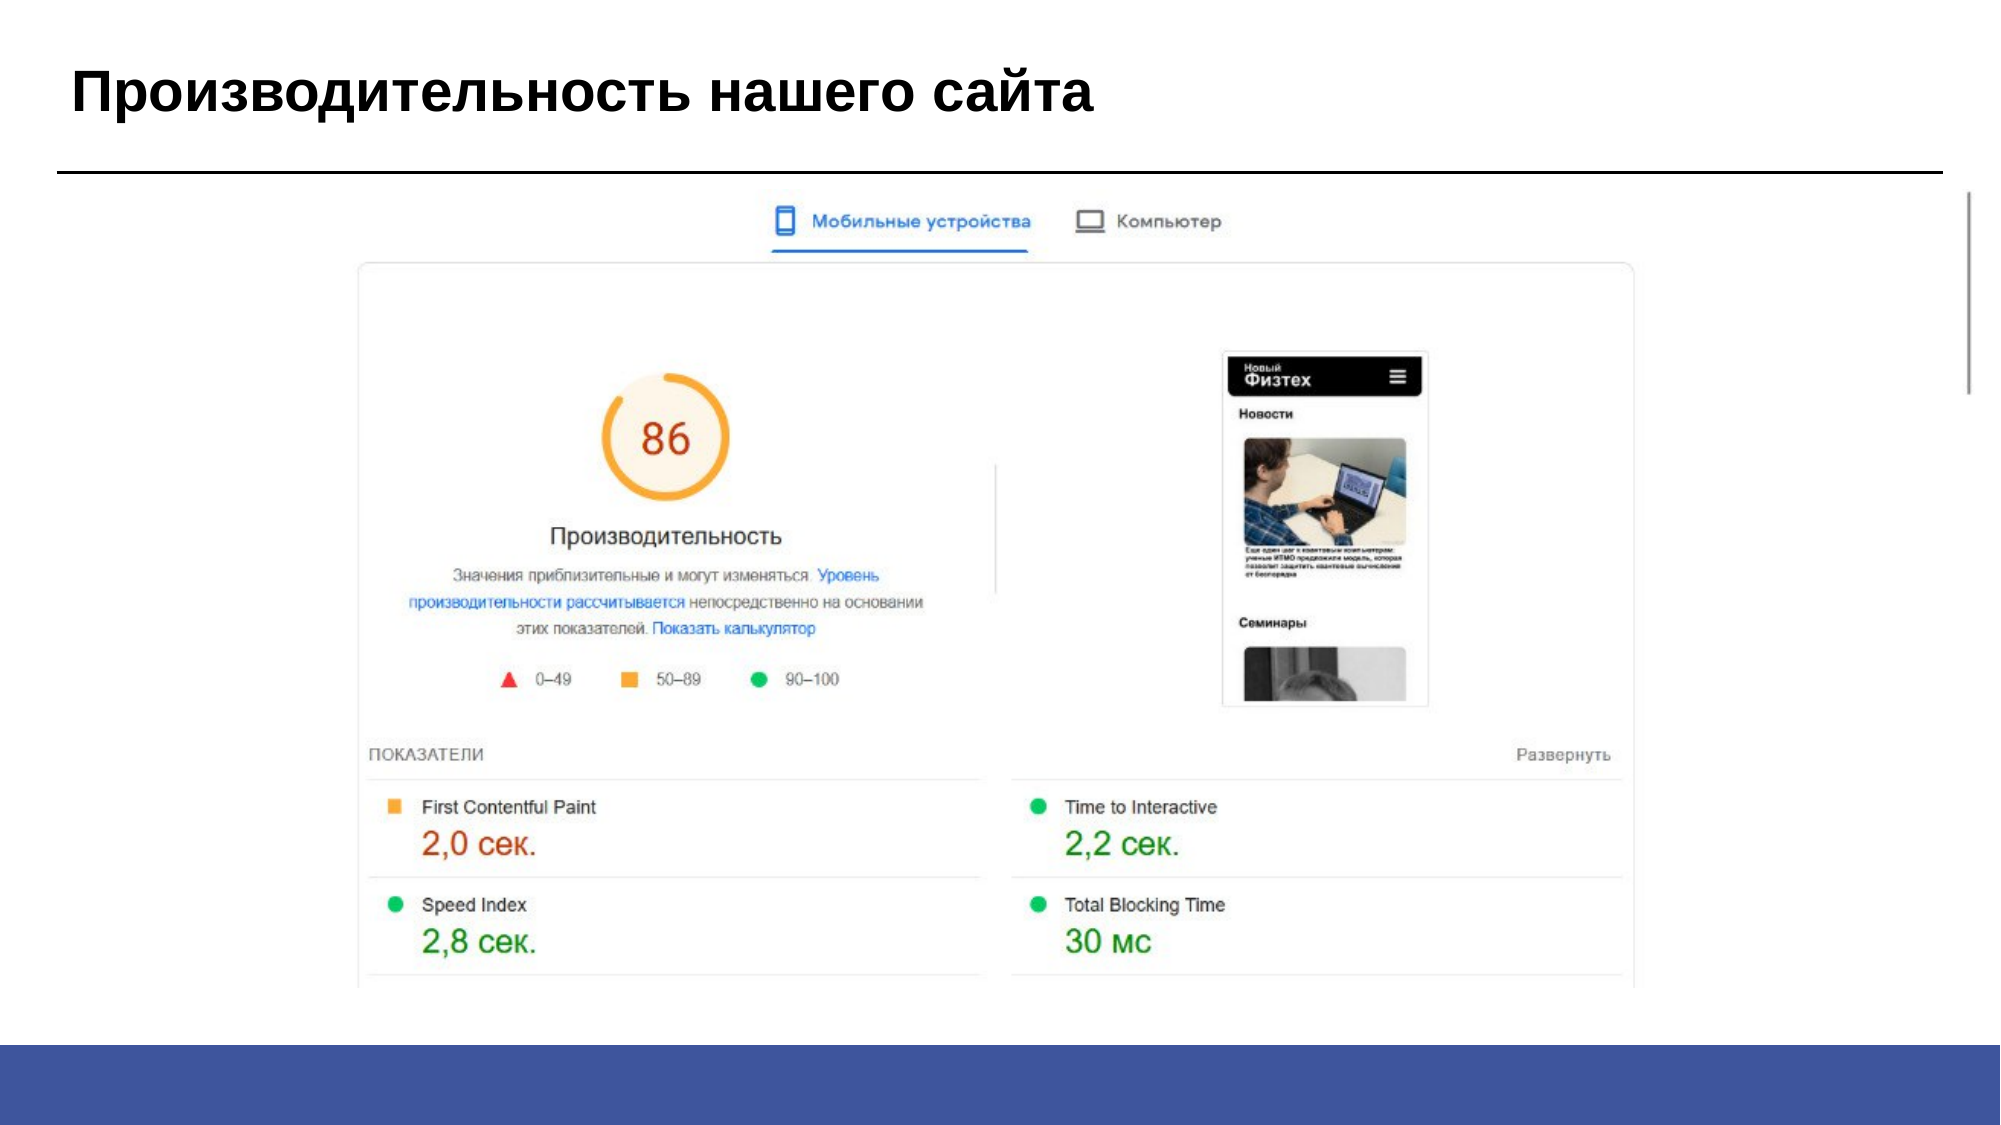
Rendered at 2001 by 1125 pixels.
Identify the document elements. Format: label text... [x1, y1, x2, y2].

text_box Производительность нашего сайта [56, 45, 1944, 131]
text_box [0, 1045, 2000, 1125]
picture [24, 189, 1976, 988]
